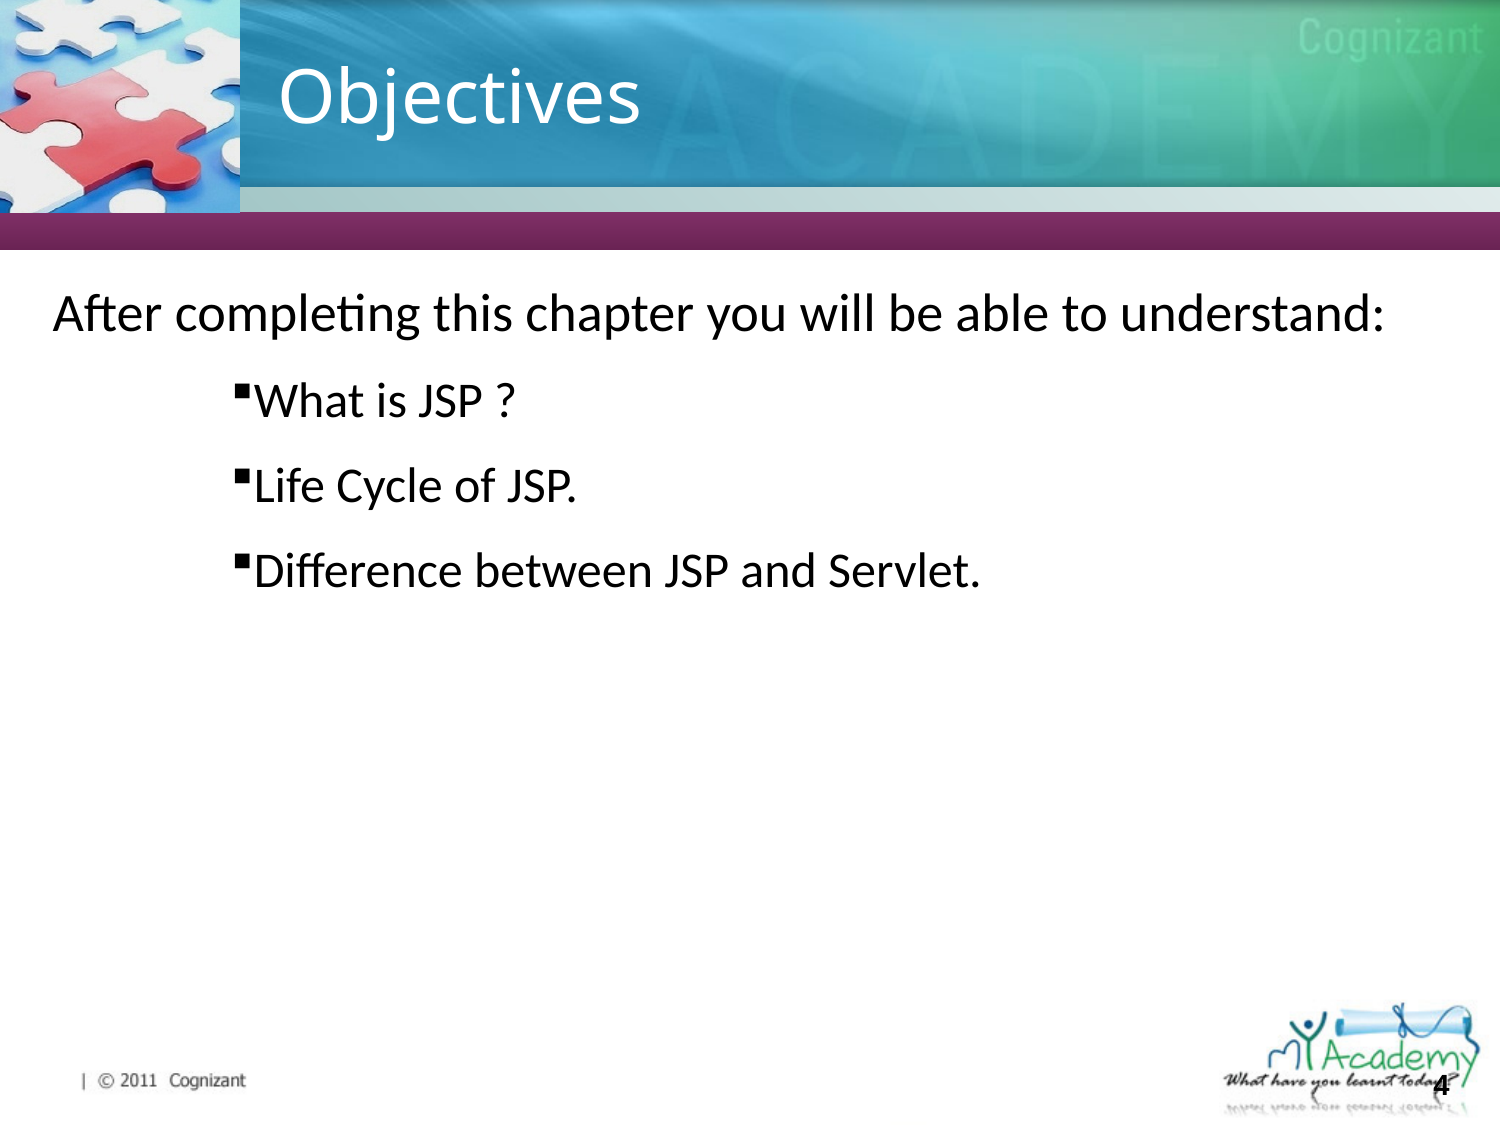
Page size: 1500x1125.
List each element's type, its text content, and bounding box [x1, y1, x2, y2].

picture [0, 250, 1500, 1125]
list After completing this chapter you will be able to understand: What is JSP ? Life Cycle of JSP. Difference between JSP and Servlet. [37, 188, 1463, 1001]
slide_number 4 [1418, 1059, 1492, 1112]
title Objectives [262, 0, 1500, 188]
picture [0, 0, 262, 213]
